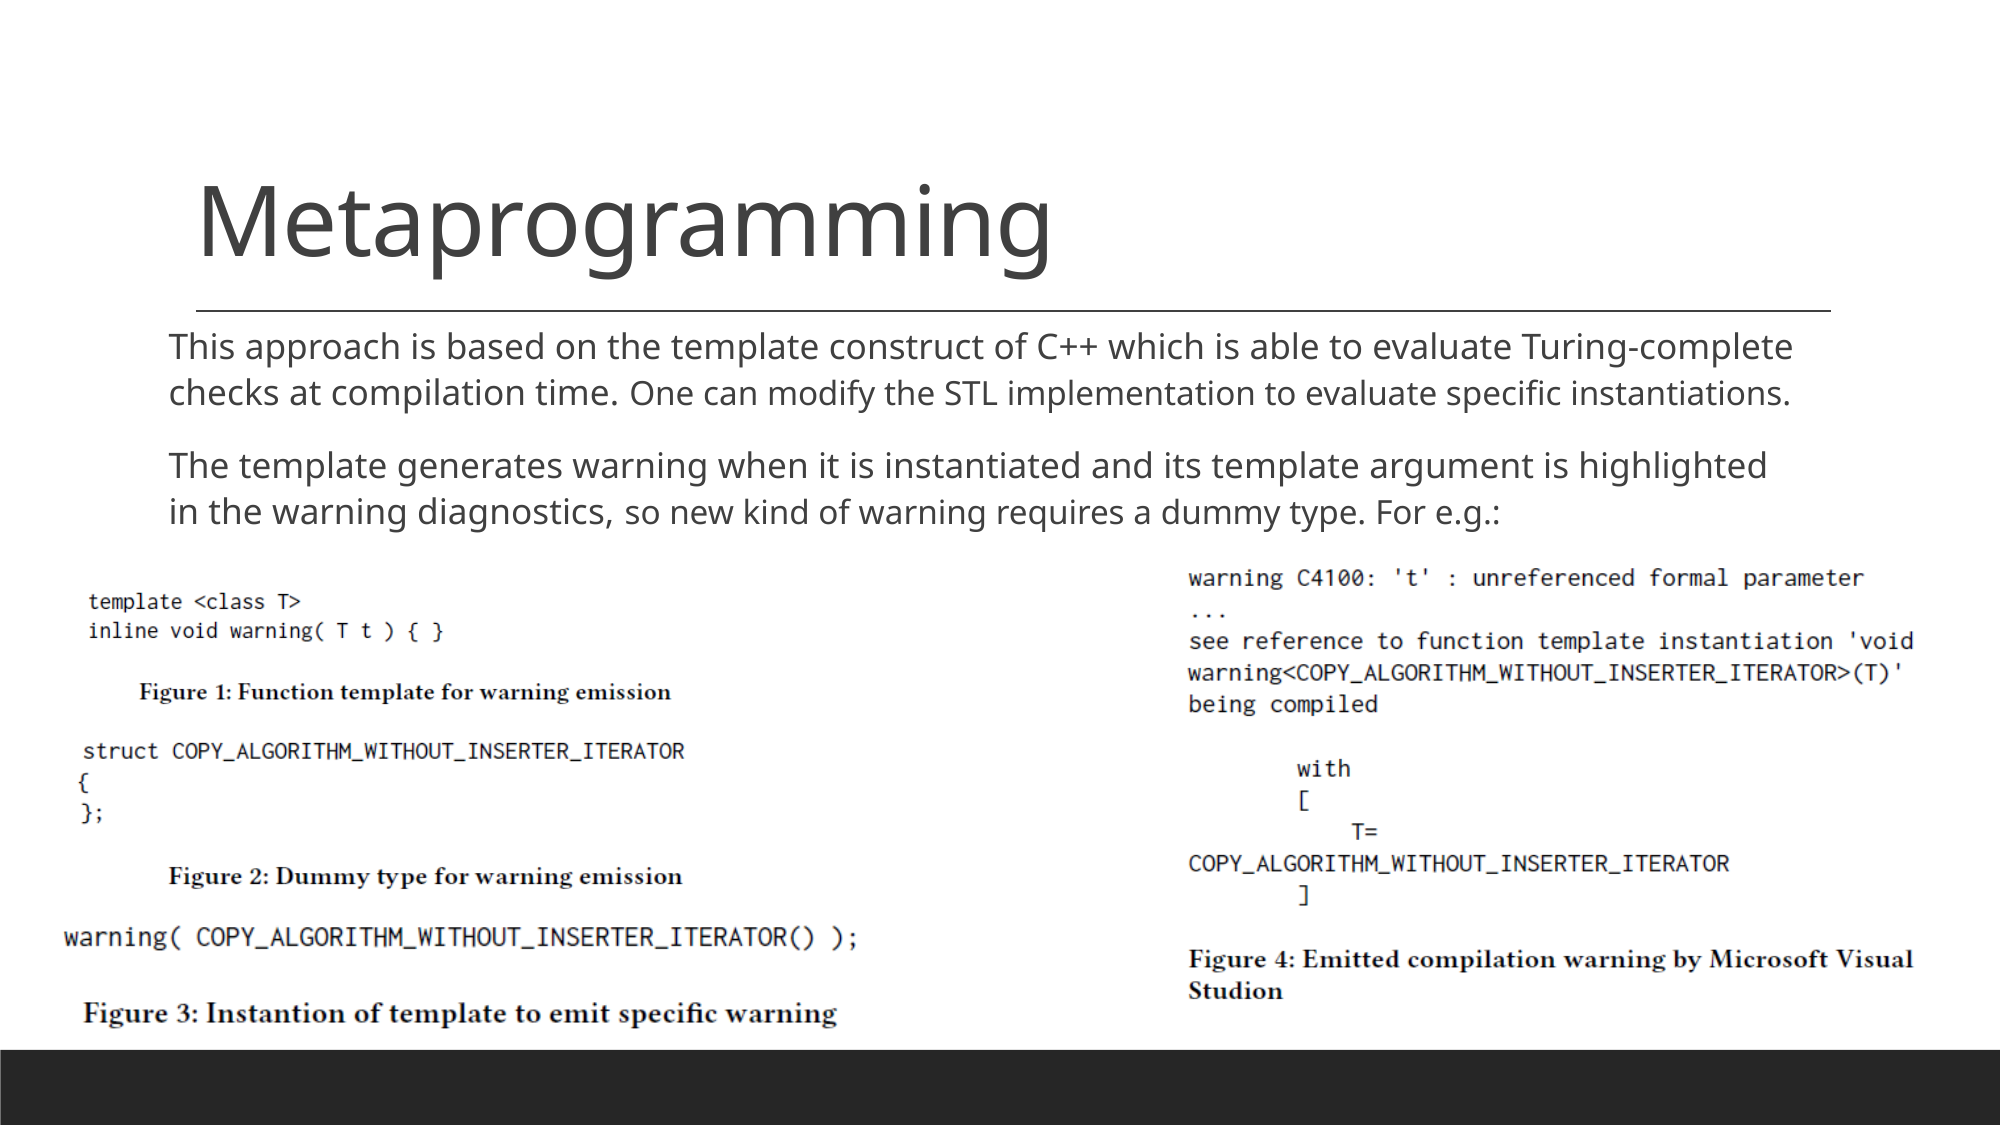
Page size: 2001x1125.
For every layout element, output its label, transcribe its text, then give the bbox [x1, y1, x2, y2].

picture [1175, 561, 1932, 1014]
picture [43, 572, 876, 1035]
title Metaprogramming [180, 47, 1830, 285]
list This approach is based on the template construct of C++ which is able to evaluate Turing-complete checks at compilation time. One can modify the STL implementation to evaluate specific instantiations. The template generates warning when it is instantiated and its template argument is highlighted in the warning diagnostics, so new kind of warning requires a dummy type. For e.g.: [155, 312, 1806, 571]
